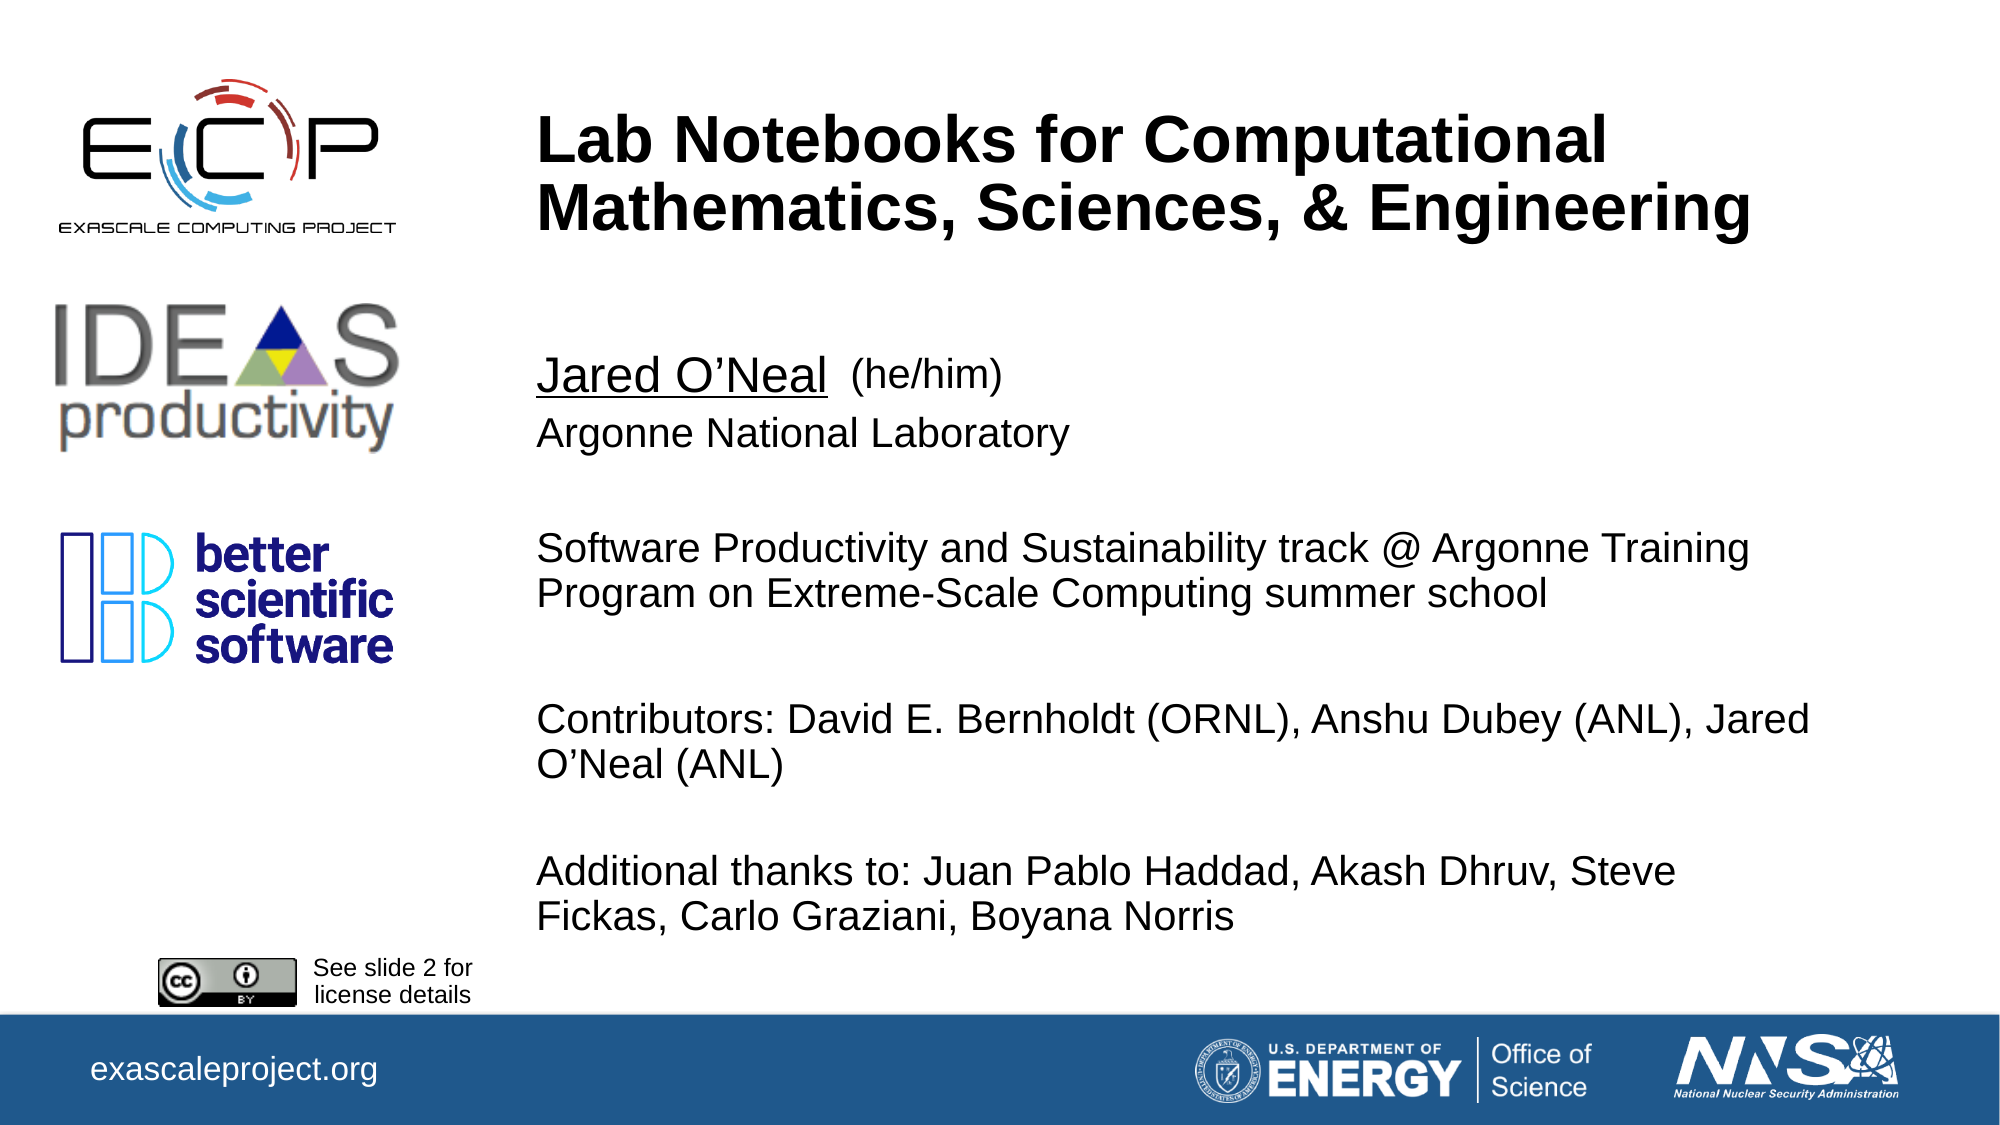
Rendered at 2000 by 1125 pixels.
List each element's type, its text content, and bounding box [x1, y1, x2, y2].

picture [54, 523, 401, 672]
picture [158, 958, 297, 1007]
list (he/him) [835, 345, 1113, 403]
picture [54, 303, 401, 454]
picture [59, 79, 396, 233]
picture [1195, 1037, 1592, 1103]
picture [1673, 1034, 1899, 1106]
list Contributors: David E. Bernholdt (ORNL), Anshu Dubey (ANL), Jared O’Neal (ANL) [520, 689, 1882, 796]
text_box Additional thanks to: Juan Pablo Haddad, Akash Dhruv, Steve Fickas, Carlo Graziani, Boyana Norris [521, 842, 1821, 947]
title Lab Notebooks for Computational Mathematics, Sciences, & Engineering [521, 82, 1882, 252]
list Software Productivity and Sustainability track @ Argonne Training Program on Extreme-Scale Computing summer school [520, 518, 1882, 625]
list Jared O’Neal [520, 341, 847, 403]
list Argonne National Laboratory [520, 403, 1882, 465]
